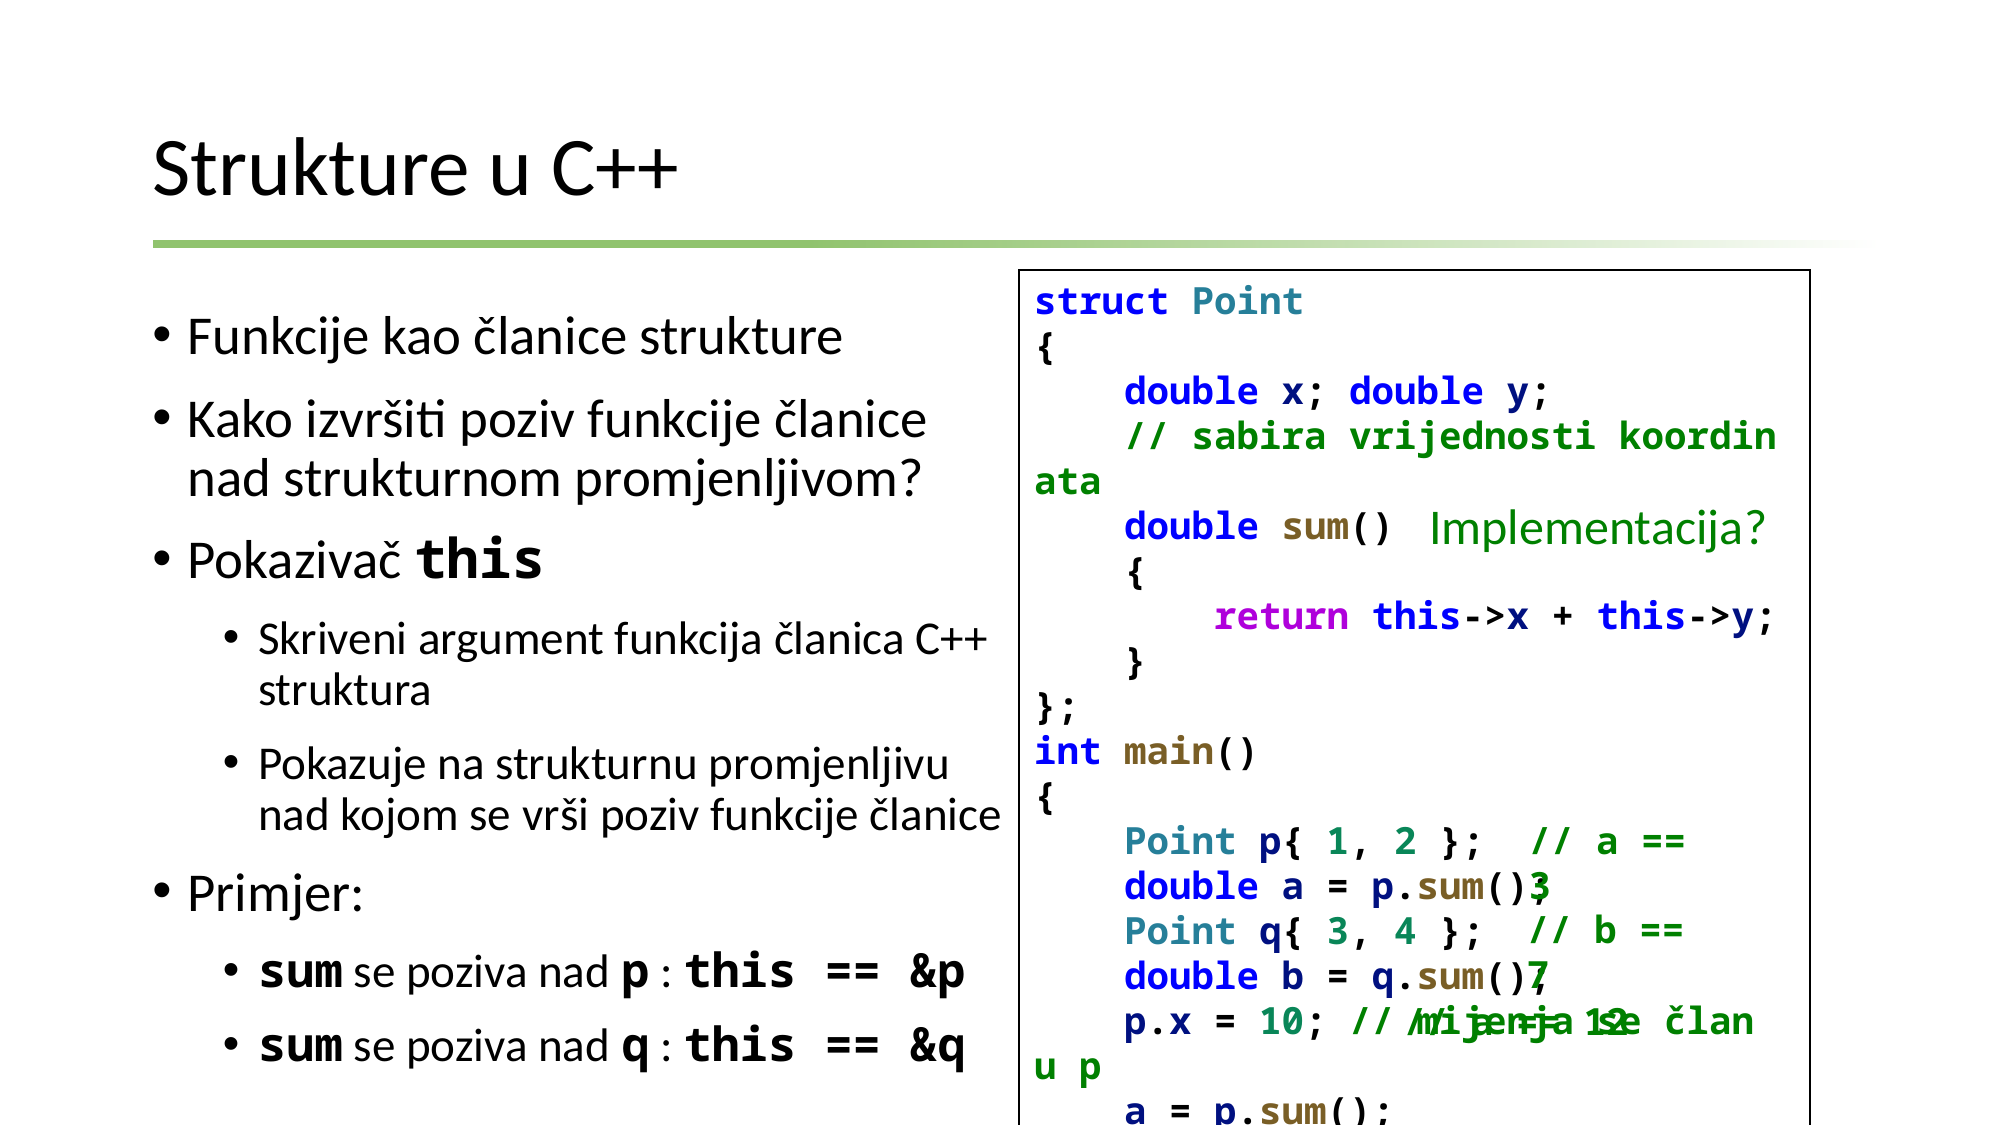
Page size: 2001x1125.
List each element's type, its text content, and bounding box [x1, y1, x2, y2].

text_box // b == 7 [1511, 898, 1737, 969]
list Funkcije kao članice strukture Kako izvršiti poziv funkcije članice nad strukturnom promjenljivom? Pokazivač this Skriveni argument funkcija članica C++ struktura Pokazuje na strukturnu promjenljivu nad kojom se vrši poziv funkcije članice Primjer: sum se poziva nad p : this == &p sum se poziva nad q : this == &q [137, 299, 1018, 1125]
text_box // a == 12 [1388, 989, 1651, 1060]
title Strukture u C++ [137, 59, 1863, 278]
text_box struct Point { double x; double y; // sabira vrijednosti koordinata double sum() { return this->x + this->y; } }; int main() { Point p{ 1, 2 }; double a = p.sum(); Point q{ 3, 4 }; double b = q.sum(); p.x = 10; // mijenja se član u p a = p.sum(); } [1018, 269, 1811, 1125]
text_box Implementacija? [1414, 487, 1794, 563]
text_box // a == 3 [1513, 809, 1739, 880]
